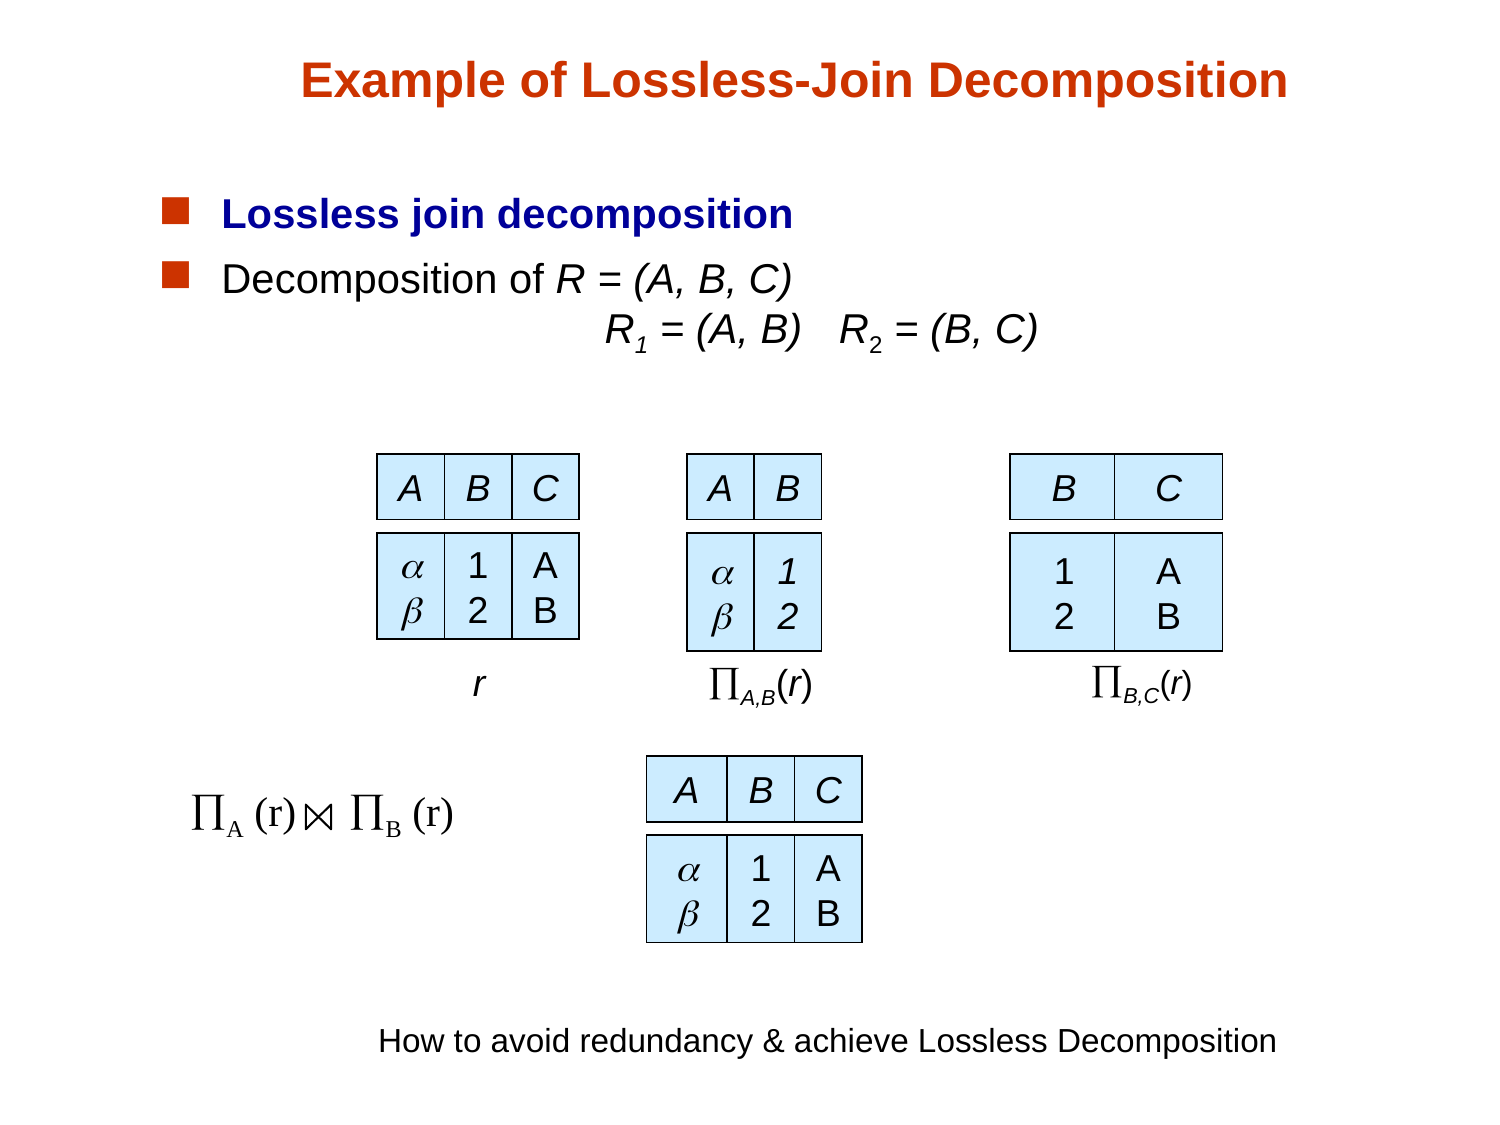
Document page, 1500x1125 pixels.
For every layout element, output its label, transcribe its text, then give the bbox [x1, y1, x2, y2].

text_box How to avoid redundancy & achieve Lossless Decomposition [237, 1011, 1419, 1067]
list Lossless join decomposition Decomposition of R = (A, B, C) R1 = (A, B) R2 = (B, C) [150, 179, 1299, 378]
title Example of Lossless-Join Decomposition [103, 41, 1500, 117]
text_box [174, 453, 1234, 943]
